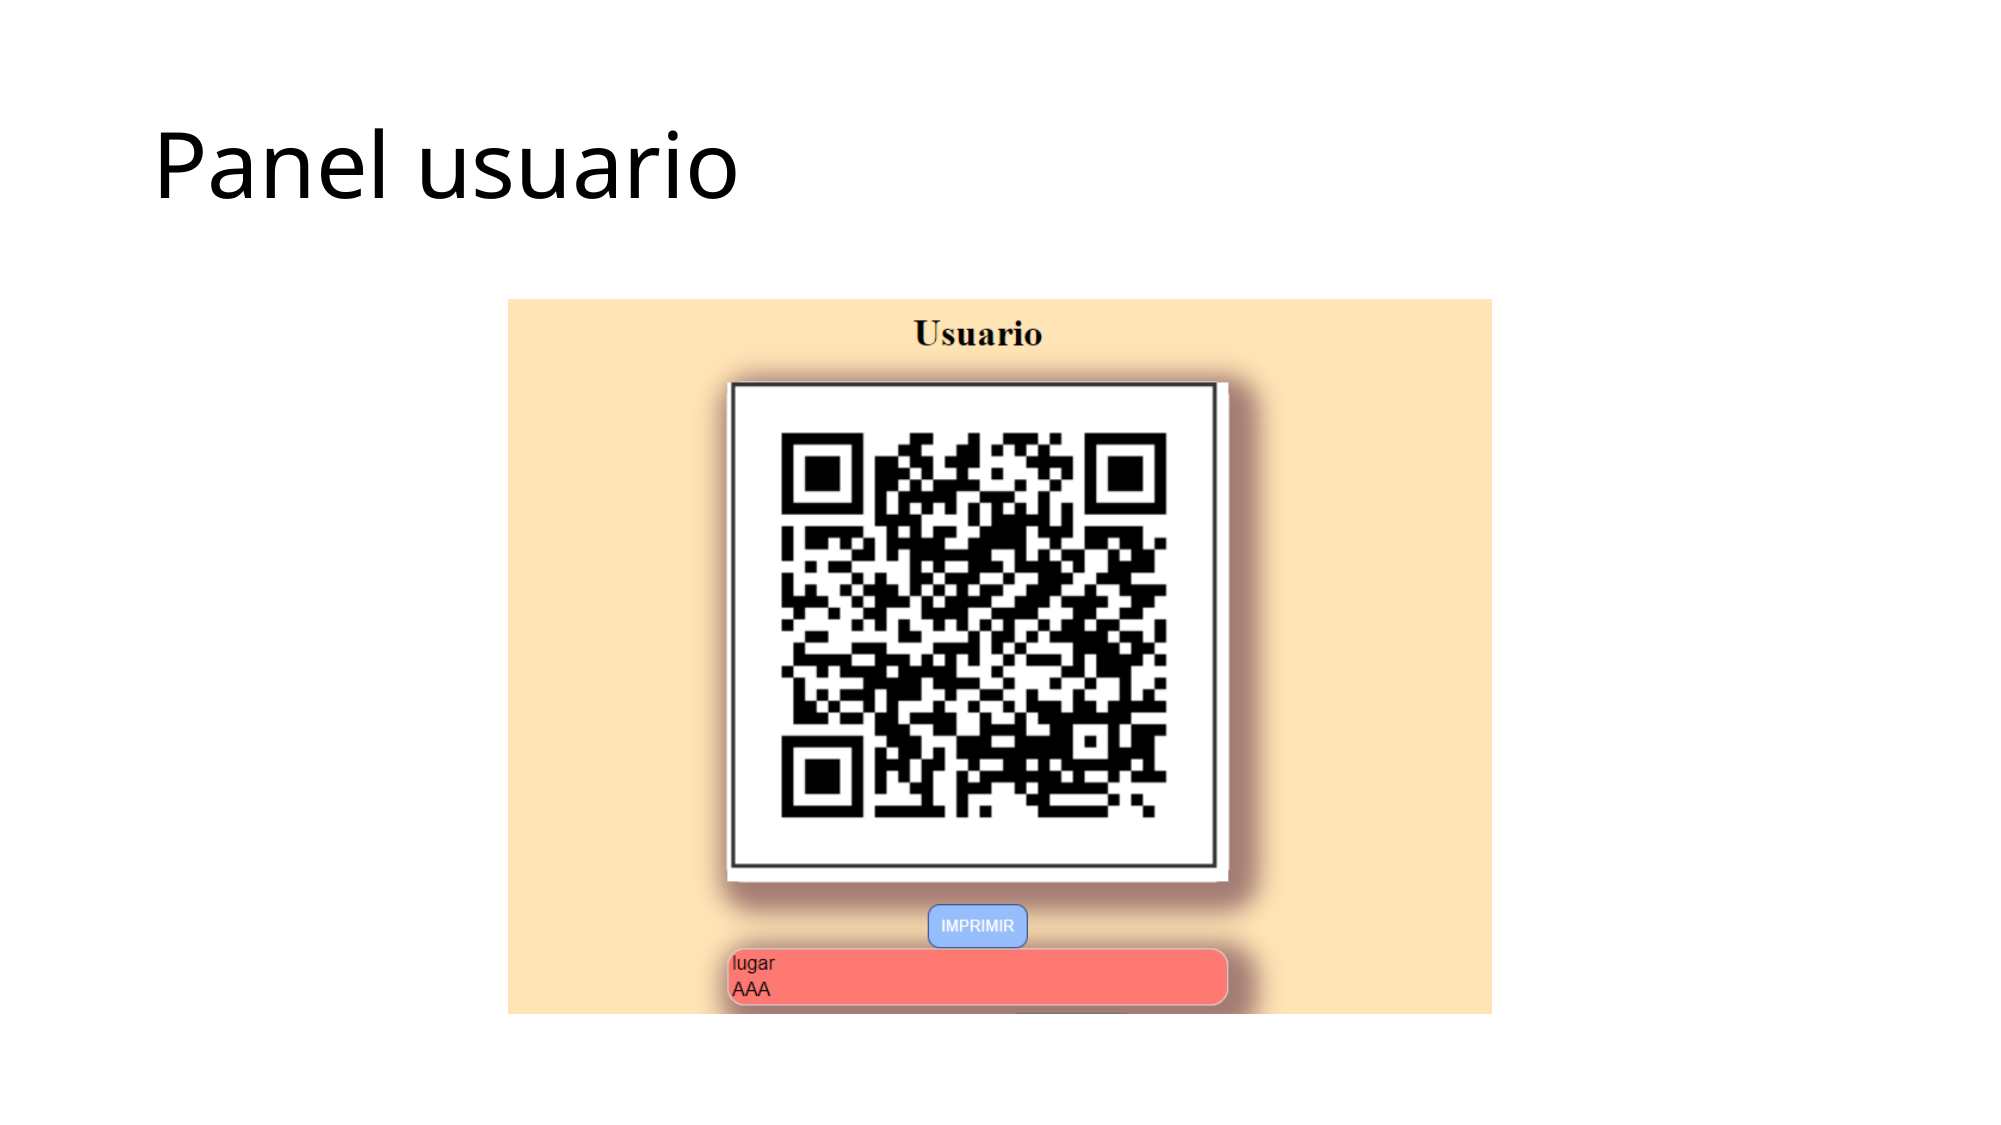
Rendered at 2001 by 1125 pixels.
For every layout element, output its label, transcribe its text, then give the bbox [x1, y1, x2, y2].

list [508, 299, 1492, 1014]
title Panel usuario [137, 59, 1863, 278]
